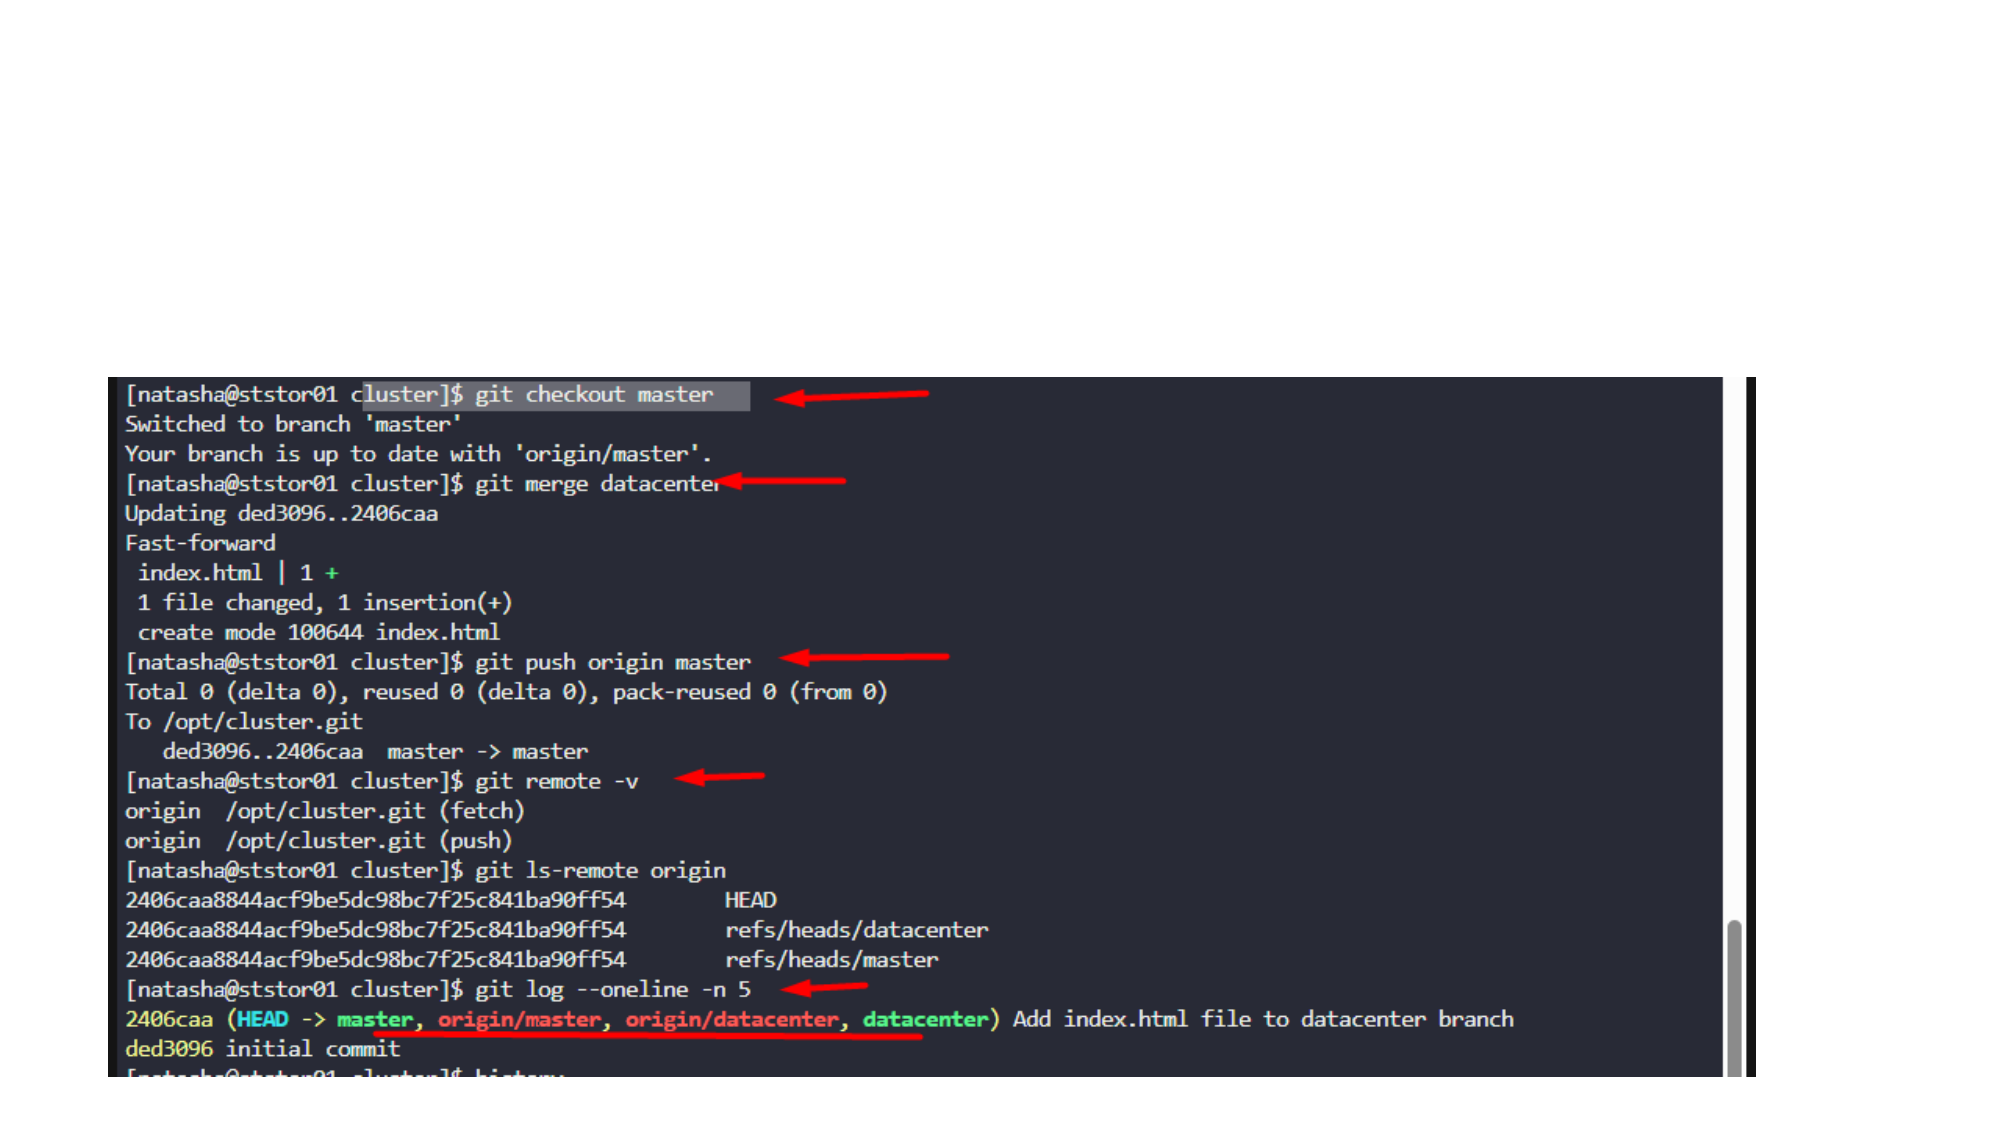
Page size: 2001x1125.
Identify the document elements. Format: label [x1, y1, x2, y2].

picture [108, 377, 1757, 1077]
